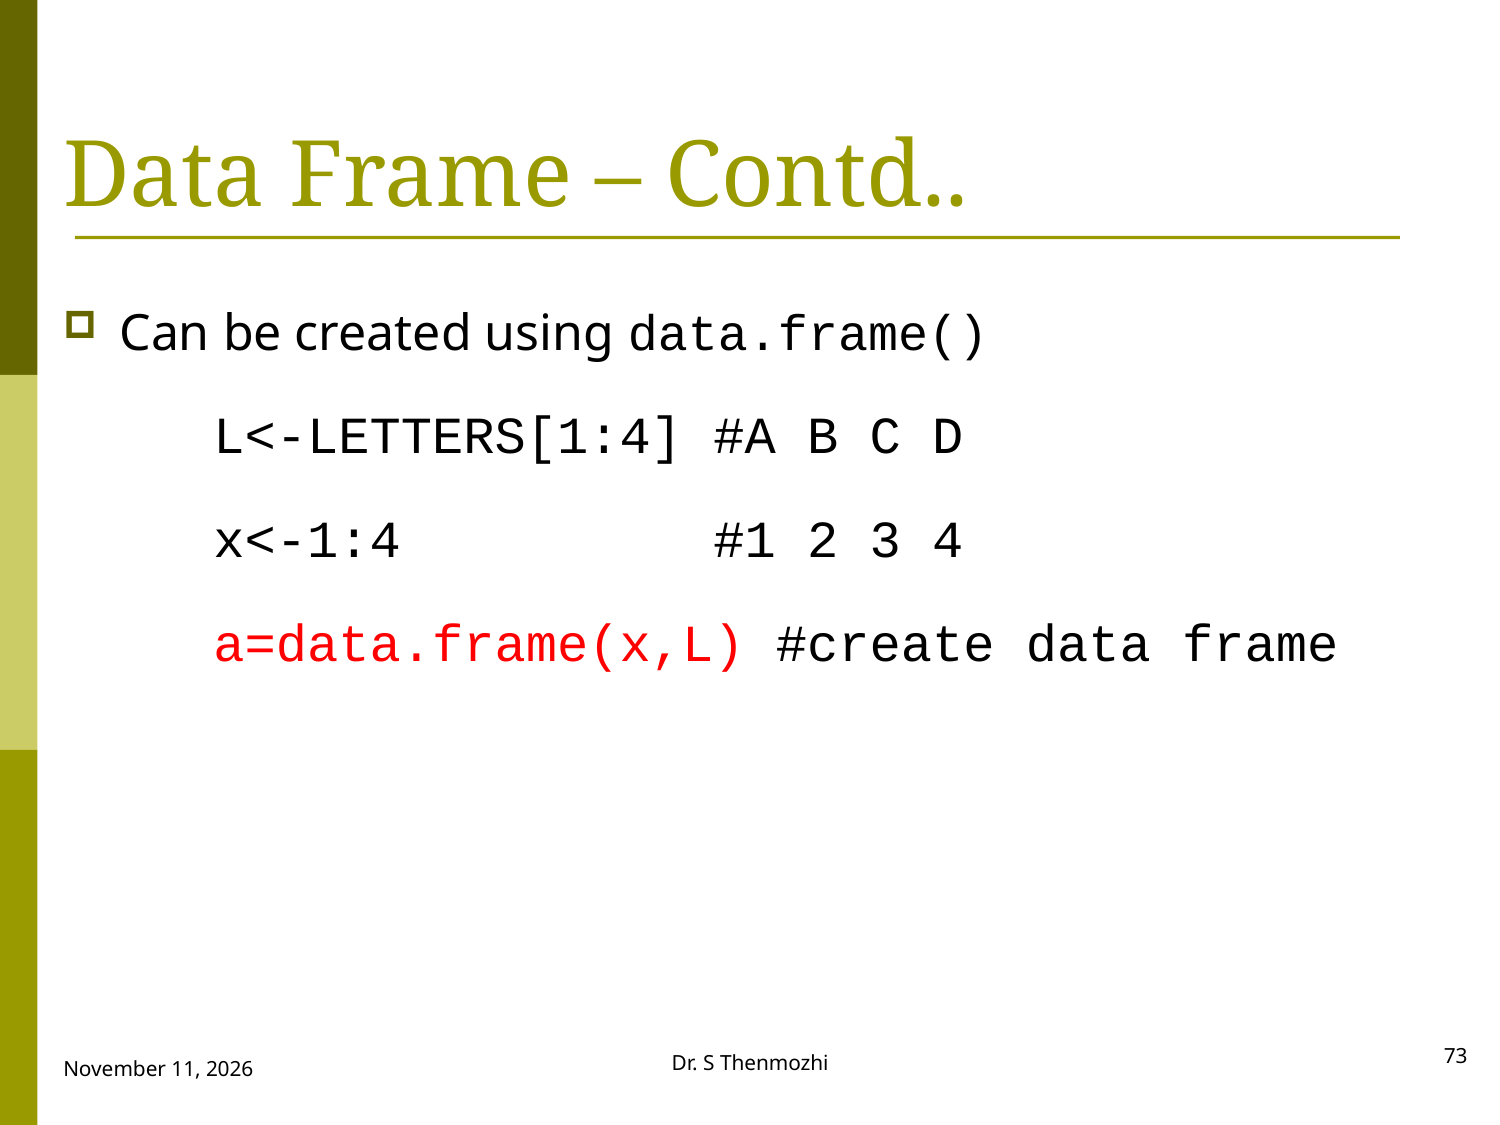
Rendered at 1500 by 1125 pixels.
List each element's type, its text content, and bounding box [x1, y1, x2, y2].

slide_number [48, 1047, 399, 1123]
slide_number 73 [1132, 1035, 1483, 1110]
title Data Frame – Contd.. [48, 45, 1500, 233]
footer Dr. S Thenmozhi [512, 1041, 988, 1117]
list Can be created using data.frame() L<-LETTERS[1:4] #A B C D x<-1:4 #1 2 3 4 a=data.frame(x,L) #create data frame [48, 262, 1500, 1006]
